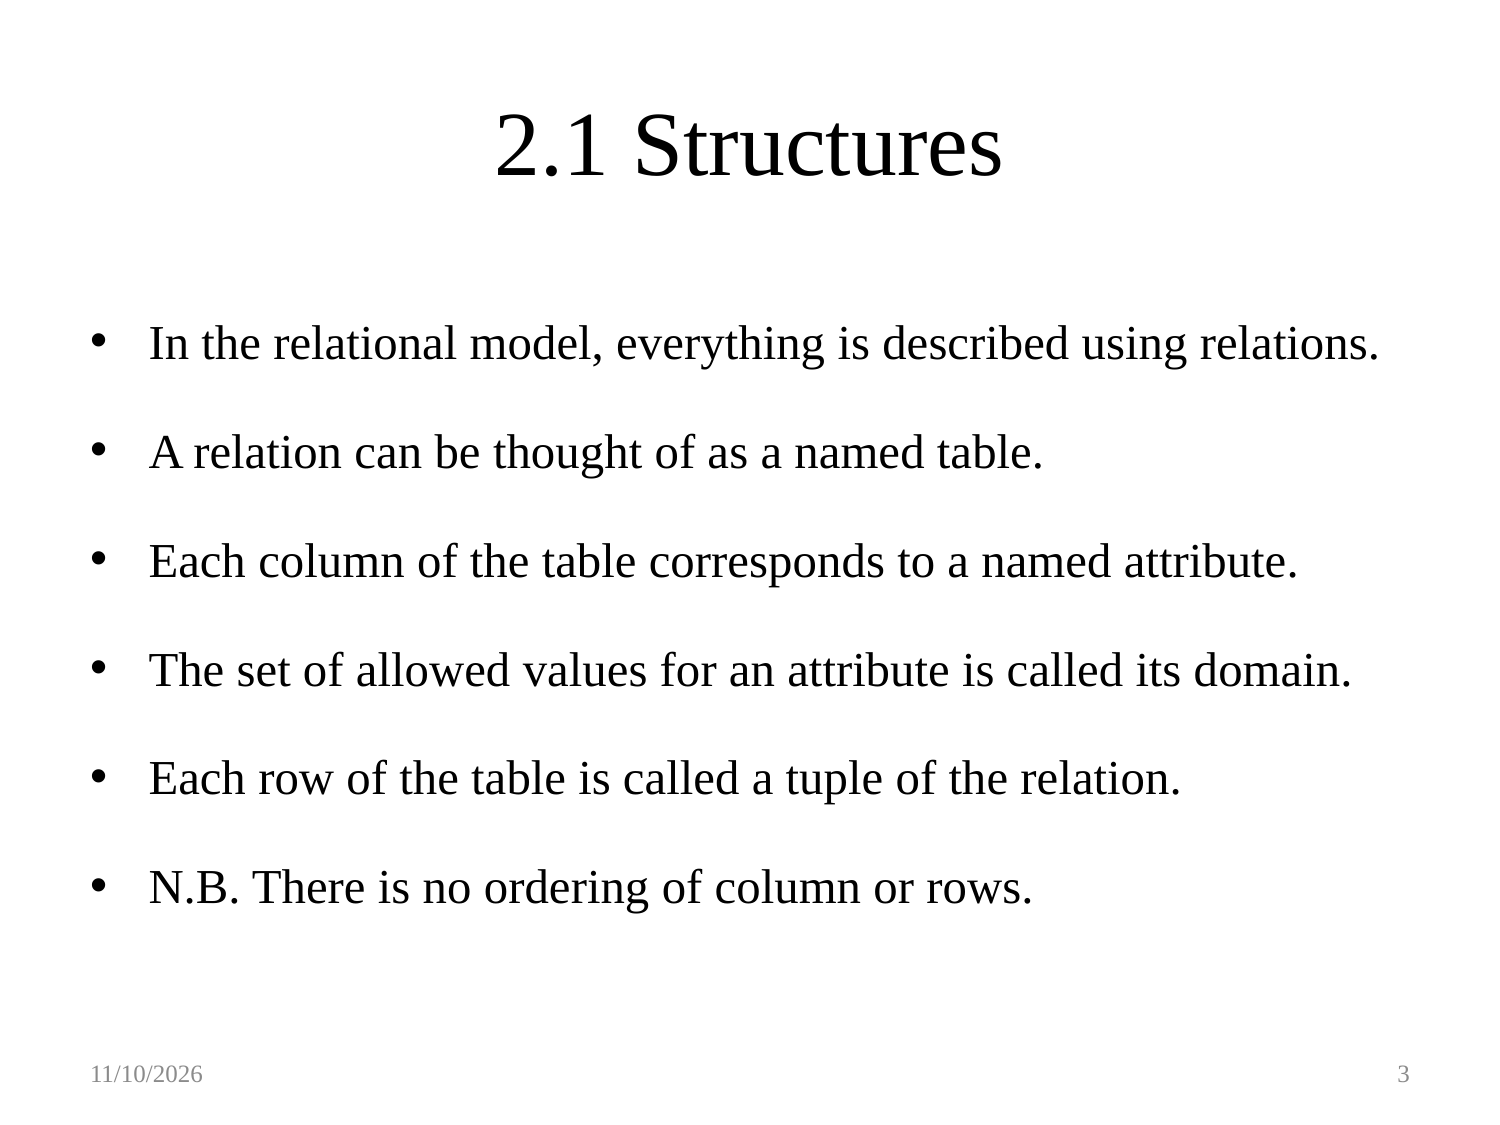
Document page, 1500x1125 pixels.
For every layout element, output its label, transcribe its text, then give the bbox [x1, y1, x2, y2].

slide_number 3 [1074, 1042, 1425, 1103]
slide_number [75, 1042, 425, 1103]
list In the relational model, everything is described using relations. A relation can be thought of as a named table. Each column of the table corresponds to a named attribute. The set of allowed values for an attribute is called its domain. Each row of the table is called a tuple of the relation. N.B. There is no ordering of column or rows. [75, 262, 1425, 1005]
title 2.1 Structures [75, 45, 1425, 233]
